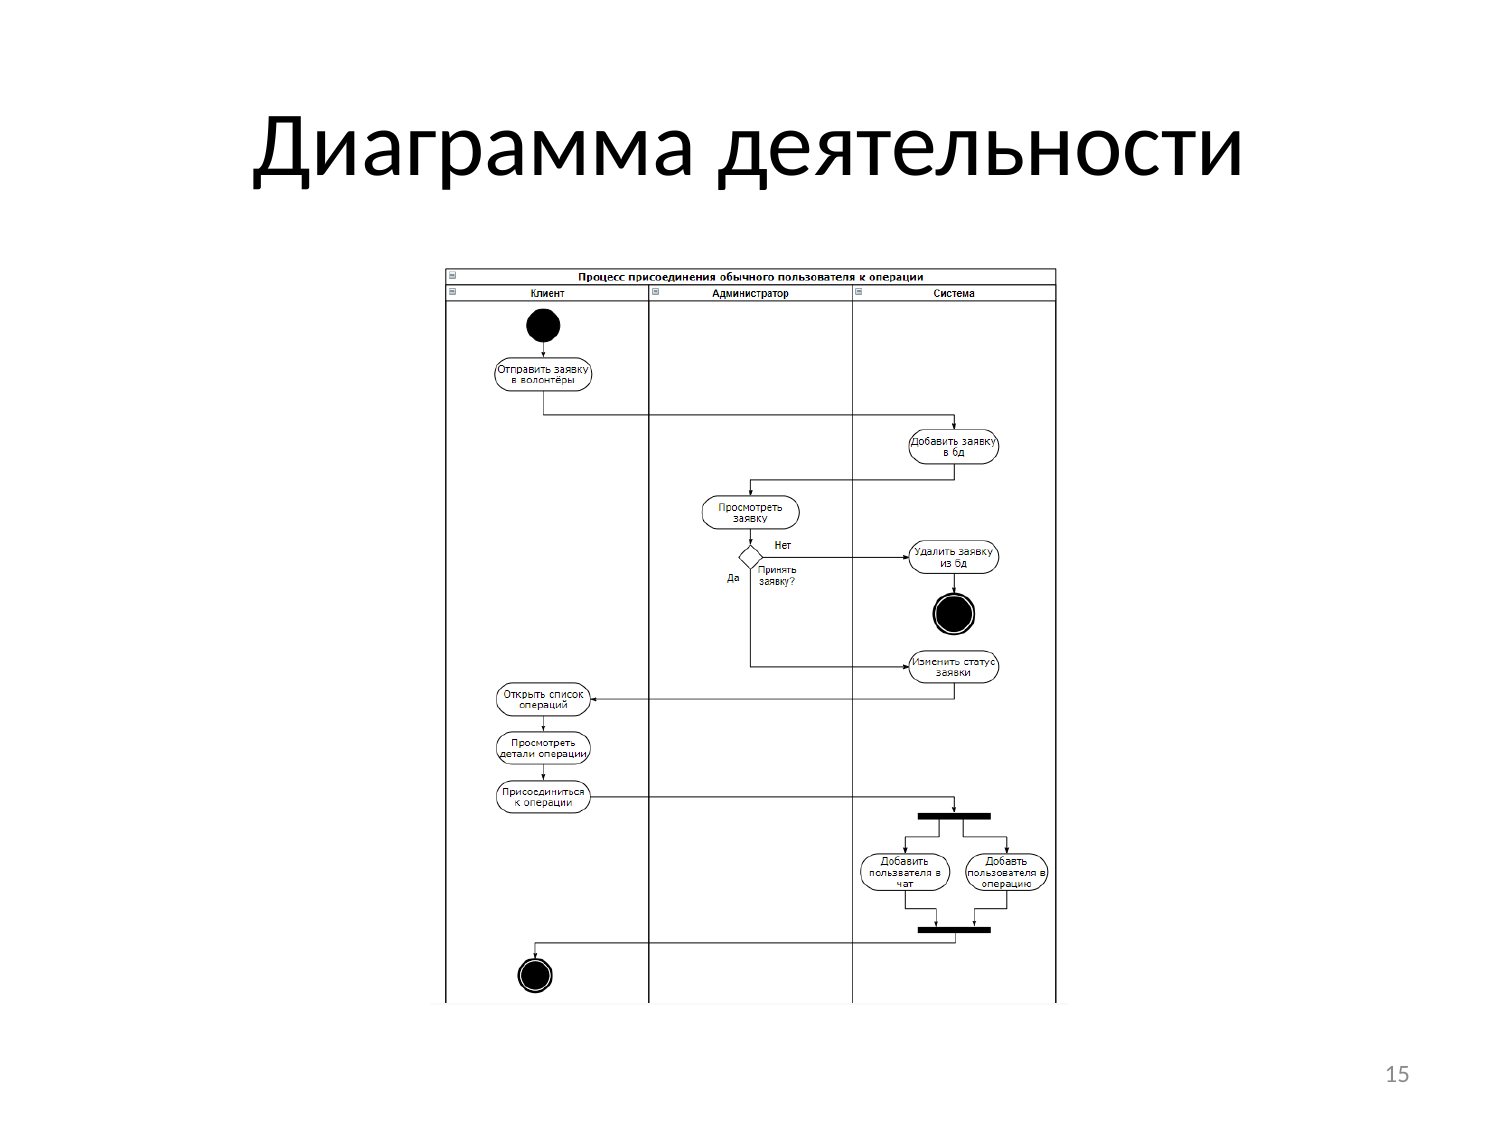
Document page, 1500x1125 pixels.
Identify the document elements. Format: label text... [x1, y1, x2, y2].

title Диаграмма деятельности [75, 45, 1425, 233]
slide_number 15 [1074, 1042, 1425, 1103]
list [431, 262, 1069, 1006]
